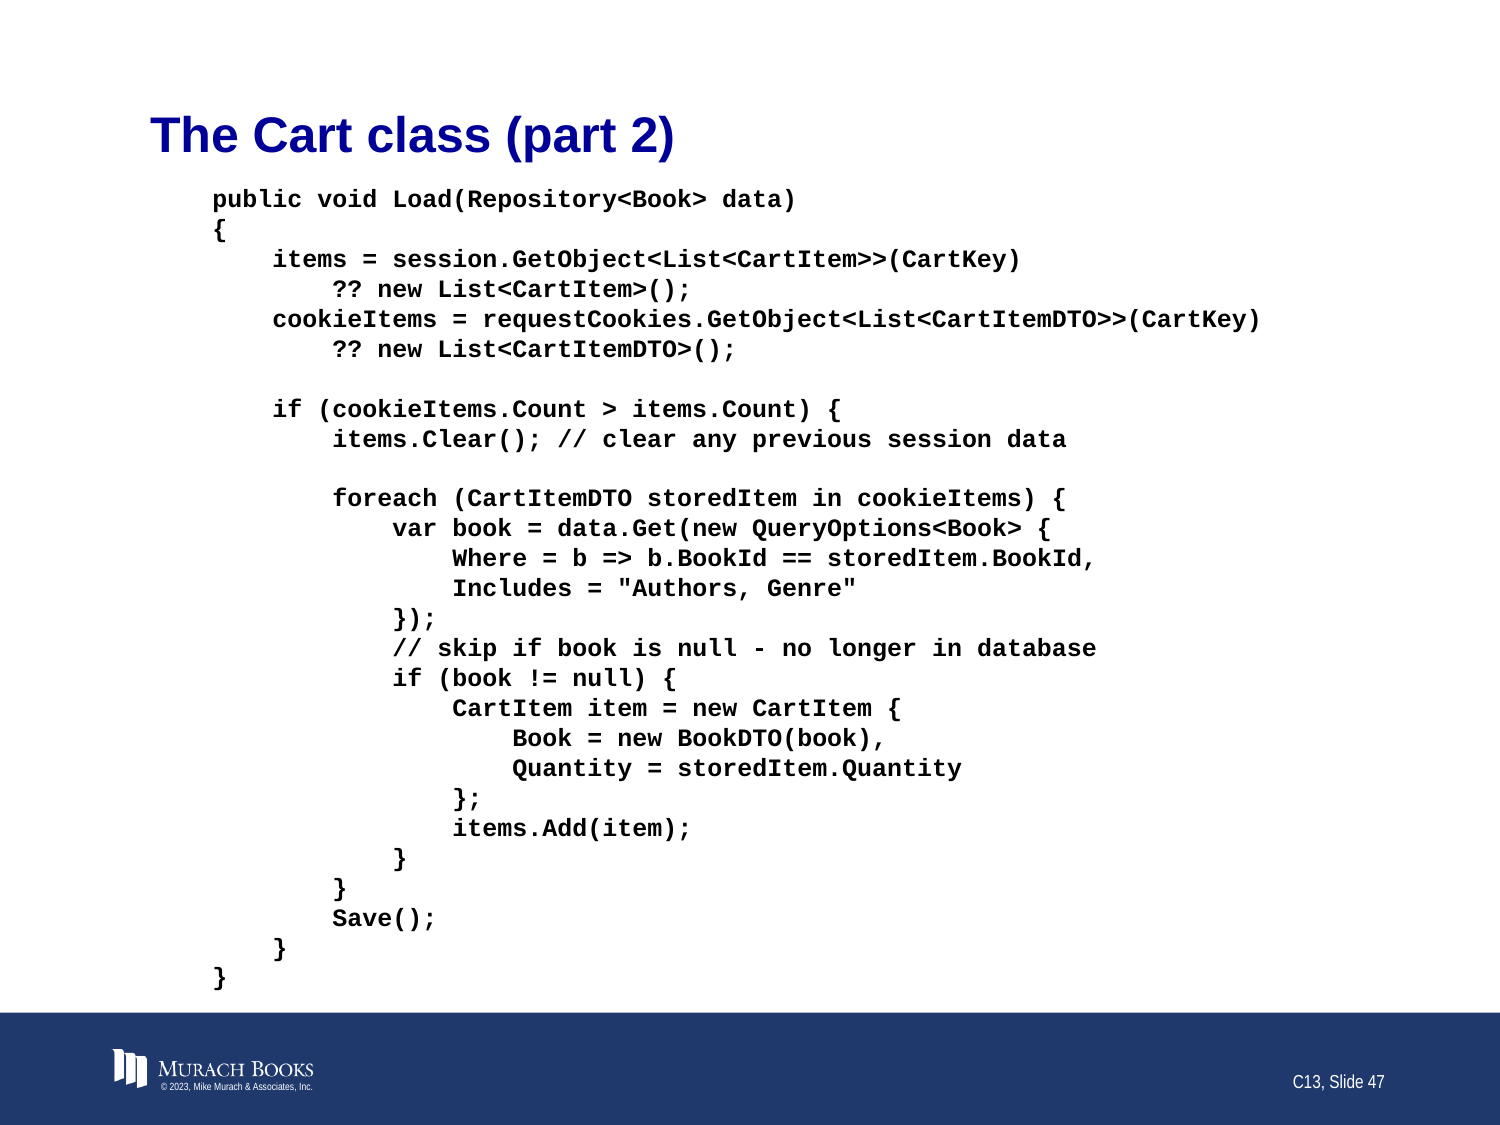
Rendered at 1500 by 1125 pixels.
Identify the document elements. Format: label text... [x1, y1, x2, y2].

list public void Load(Repository<Book> data) { items = session.GetObject<List<CartItem>>(CartKey) ?? new List<CartItem>(); cookieItems = requestCookies.GetObject<List<CartItemDTO>>(CartKey) ?? new List<CartItemDTO>(); if (cookieItems.Count > items.Count) { items.Clear(); // clear any previous session data foreach (CartItemDTO storedItem in cookieItems) { var book = data.Get(new QueryOptions<Book> { Where = b => b.BookId == storedItem.BookId, Includes = "Authors, Genre" }); // skip if book is null - no longer in database if (book != null) { CartItem item = new CartItem { Book = new BookDTO(book), Quantity = storedItem.Quantity }; items.Add(item); } } Save(); } } [137, 174, 1350, 975]
title The Cart class (part 2) [150, 102, 1350, 164]
footer © 2023, Mike Murach & Associates, Inc. [12, 1025, 463, 1100]
slide_number C13, Slide 47 [1087, 1025, 1400, 1100]
